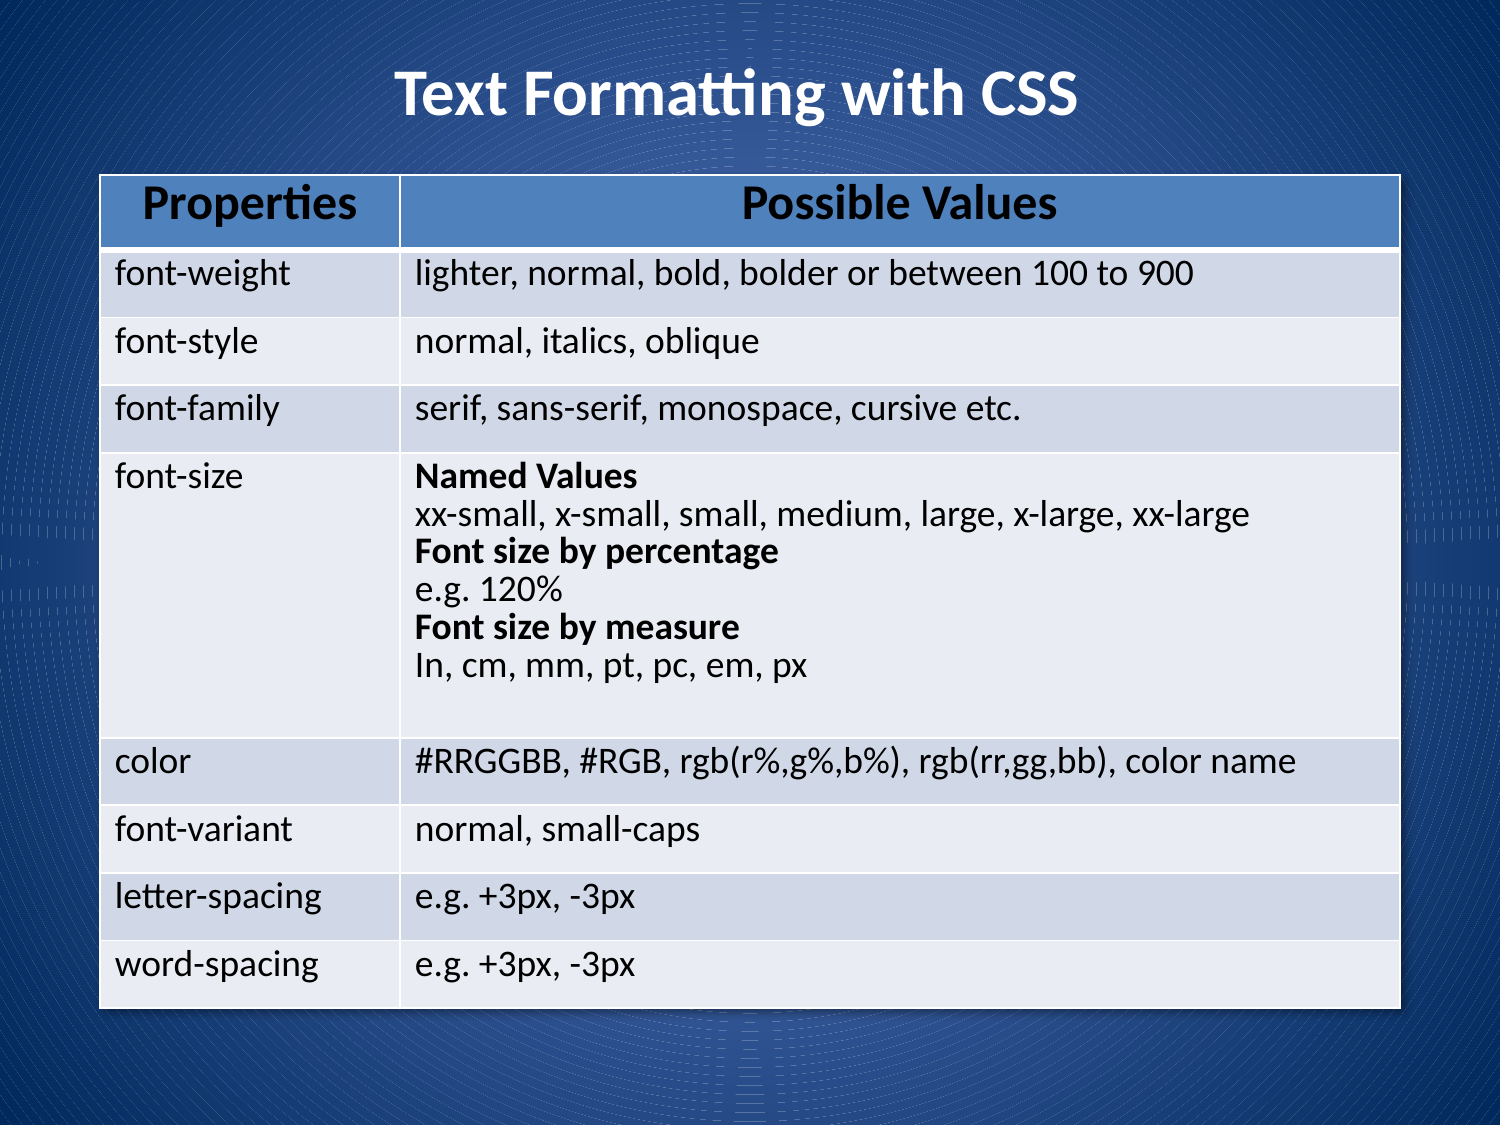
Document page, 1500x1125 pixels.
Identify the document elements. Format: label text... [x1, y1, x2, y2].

table_cell color [101, 739, 399, 804]
table_cell #RRGGBB, #RGB, rgb(r%,g%,b%), rgb(rr,gg,bb), color name [401, 739, 1399, 804]
table_cell lighter, normal, bold, bolder or between 100 to 900 [401, 253, 1399, 317]
table_cell letter-spacing [101, 874, 399, 940]
table_cell normal, small-caps [401, 806, 1399, 872]
table_header Possible Values [401, 176, 1399, 247]
table_header Properties [101, 176, 399, 247]
table_cell e.g. +3px, -3px [401, 874, 1399, 940]
table_cell font-size [101, 454, 399, 737]
table_cell Named Values xx-small, x-small, small, medium, large, x-large, xx-large Font size by percentage e.g. 120% Font size by measure In, cm, mm, pt, pc, em, px [401, 454, 1399, 737]
table_cell font-weight [101, 253, 399, 317]
table_cell serif, sans-serif, monospace, cursive etc. [401, 386, 1399, 452]
table_cell font-family [101, 386, 399, 452]
table_cell font-style [101, 318, 399, 384]
table_cell word-spacing [101, 941, 399, 1007]
table_cell font-variant [101, 806, 399, 872]
table_cell e.g. +3px, -3px [401, 941, 1399, 1007]
table_cell normal, italics, oblique [401, 318, 1399, 384]
text_box Text Formatting with CSS [362, 41, 1113, 137]
